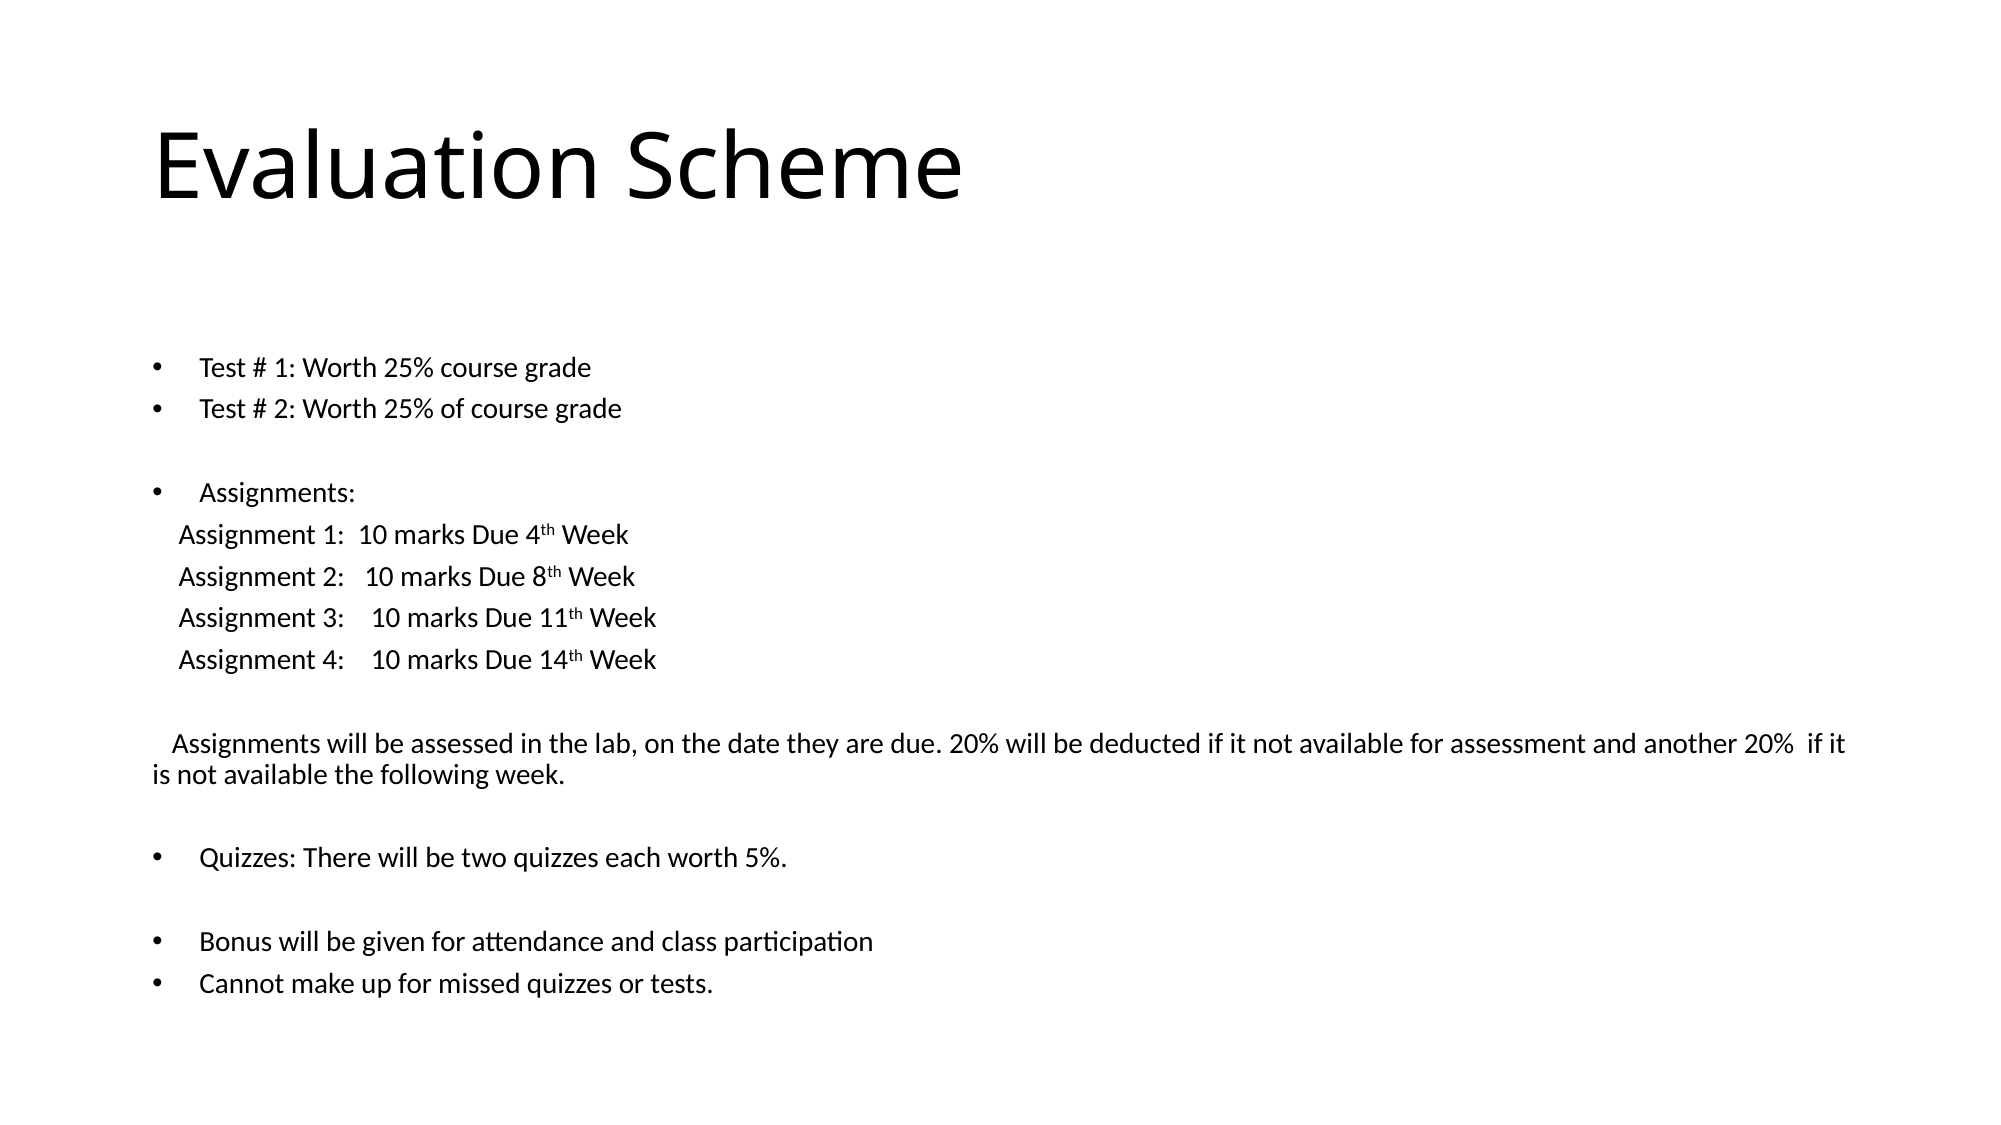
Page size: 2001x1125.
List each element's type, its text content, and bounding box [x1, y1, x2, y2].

title Evaluation Scheme [137, 59, 1863, 278]
list Test # 1: Worth 25% course grade Test # 2: Worth 25% of course grade Assignments: Assignment 1: 10 marks Due 4th Week Assignment 2: 10 marks Due 8th Week Assignment 3: 10 marks Due 11th Week Assignment 4: 10 marks Due 14th Week Assignments will be assessed in the lab, on the date they are due. 20% will be deducted if it not available for assessment and another 20% if it is not available the following week. Quizzes: There will be two quizzes each worth 5%. Bonus will be given for attendance and class participation Cannot make up for missed quizzes or tests. [137, 299, 1863, 1014]
